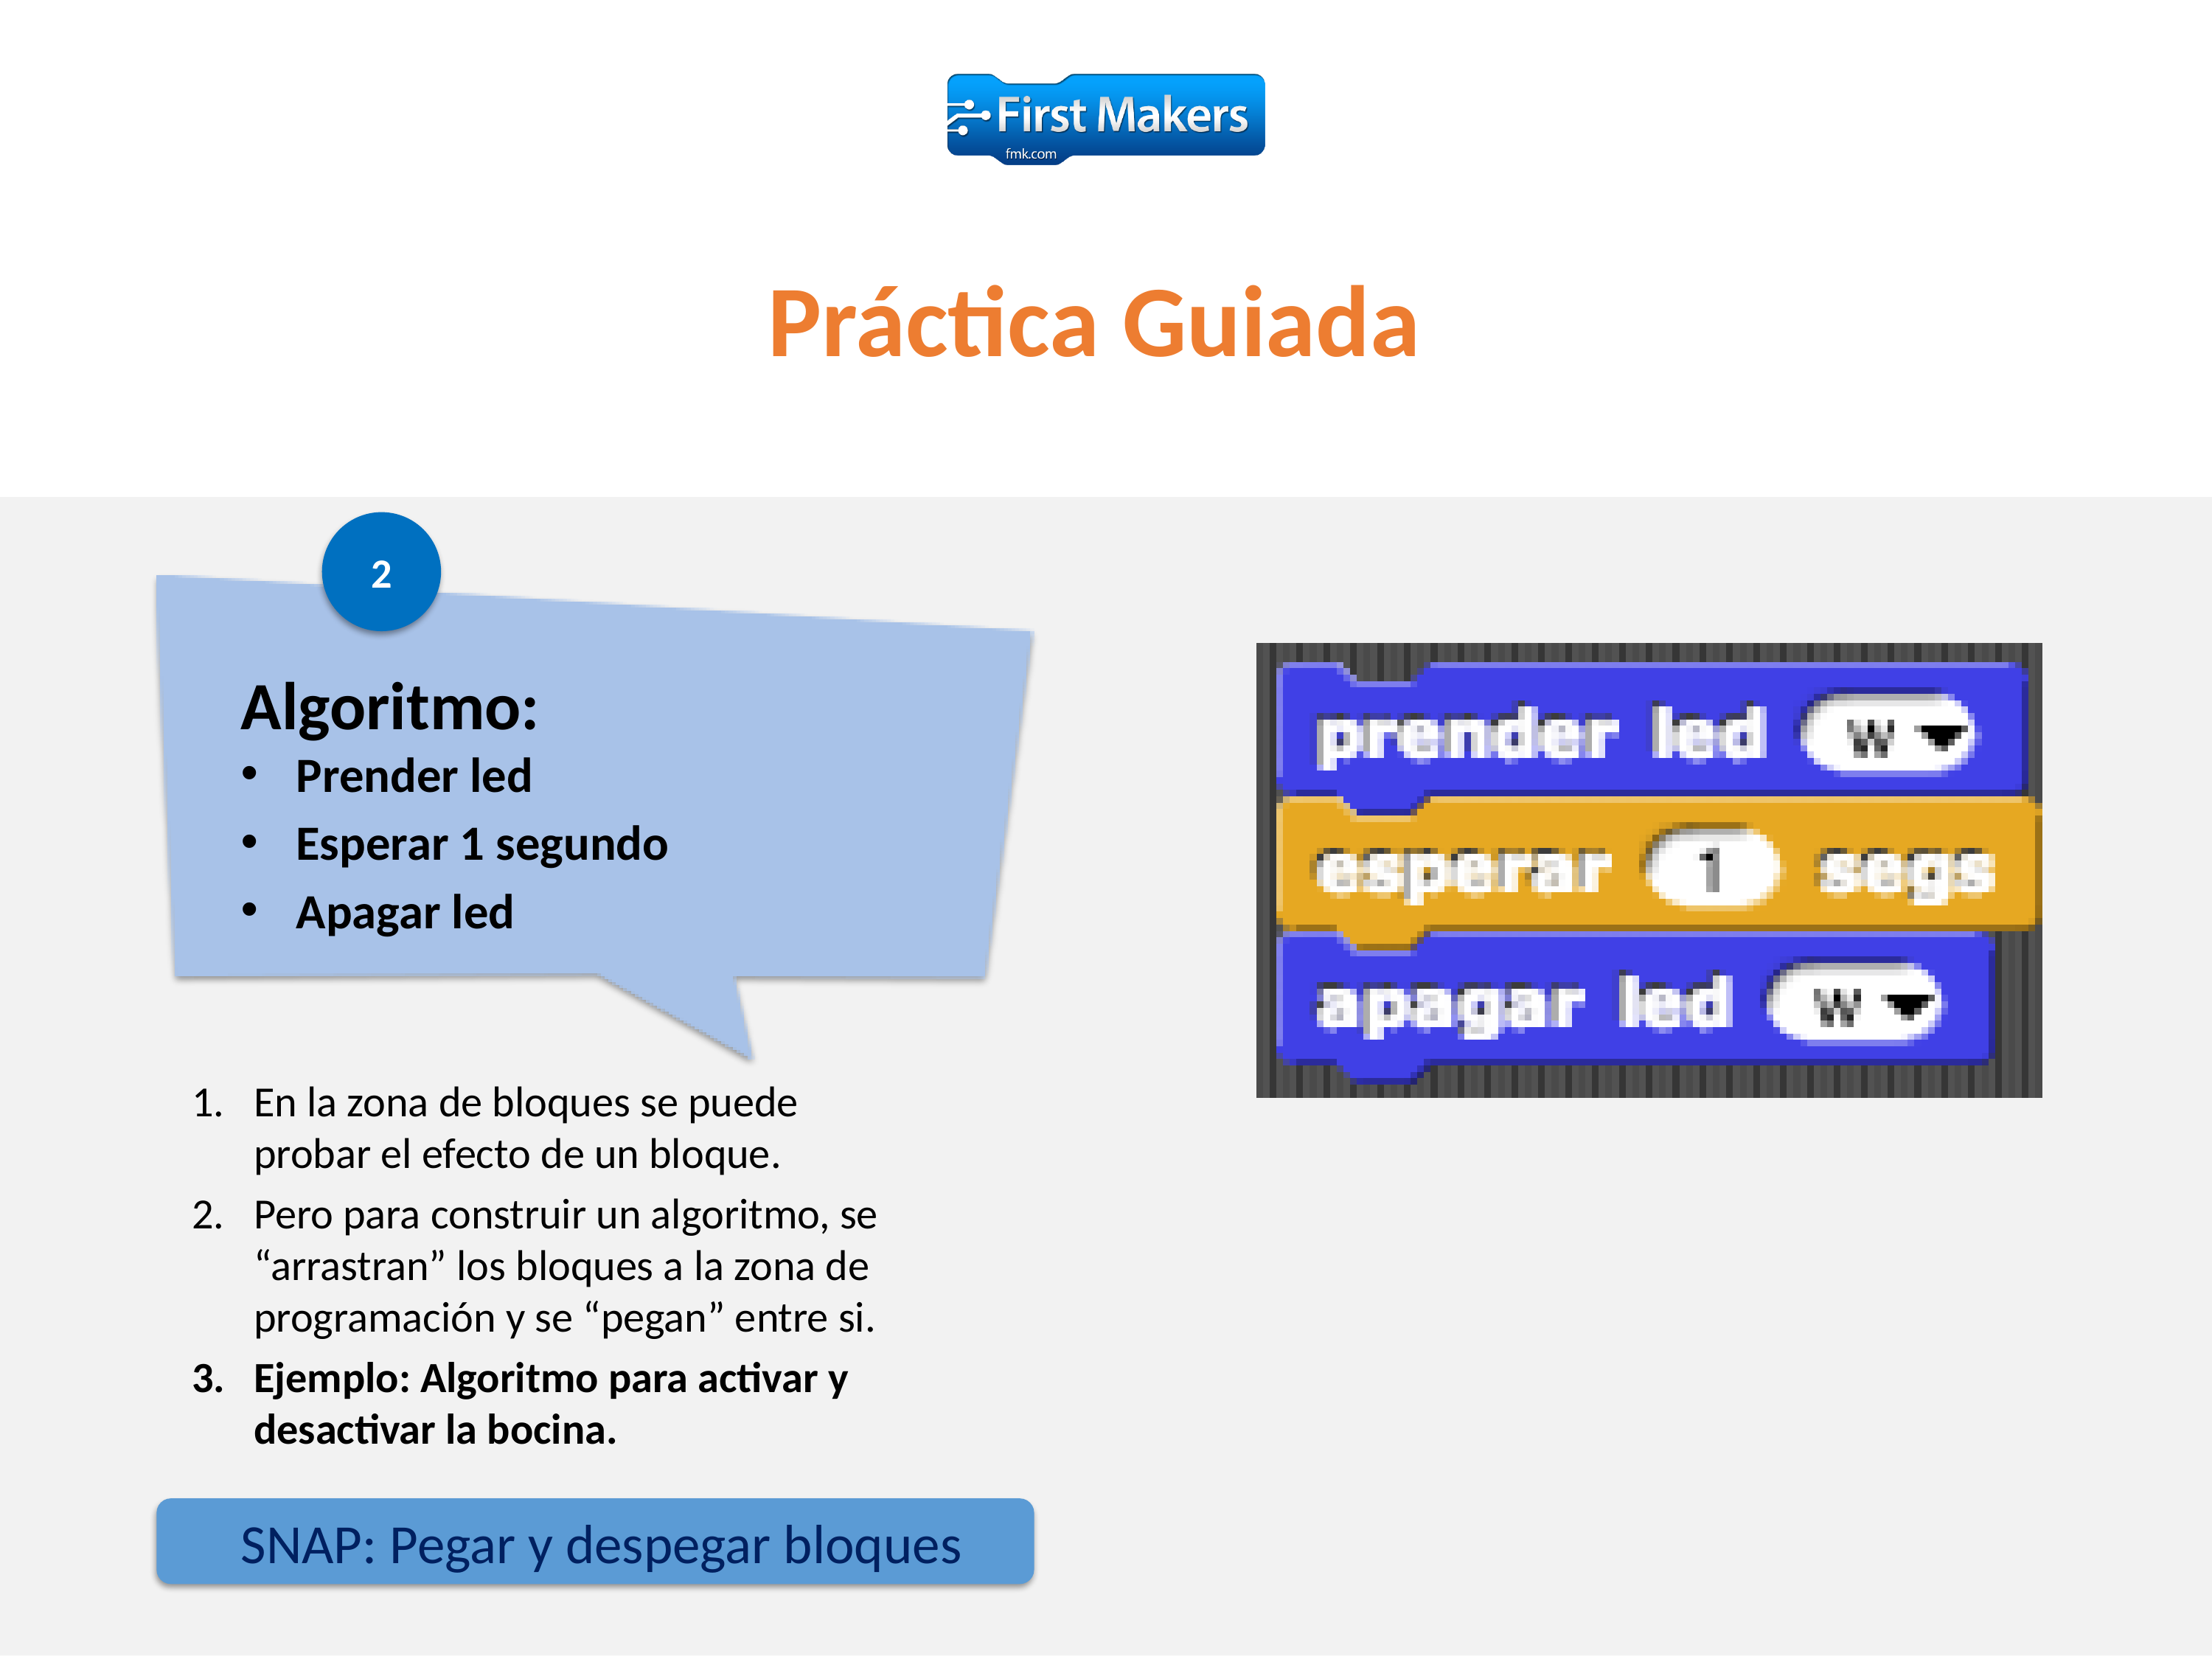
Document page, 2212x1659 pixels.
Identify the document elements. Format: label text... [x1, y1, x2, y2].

picture [1256, 643, 2042, 1098]
text_box 2 [321, 512, 442, 575]
text_box SNAP: Pegar y despegar bloques [156, 1498, 1035, 1585]
picture [156, 575, 1034, 1060]
text_box Práctica Guiada [224, 251, 1988, 381]
picture [944, 71, 1267, 168]
text_box [0, 496, 2212, 1656]
text_box En la zona de bloques se puede probar el efecto de un bloque. Pero para construir un algoritmo, se “arrastran” los bloques a la zona de programación y se “pegan” entre si. Ejemplo: Algoritmo para activar y desactivar la bocina. [170, 1062, 920, 1158]
